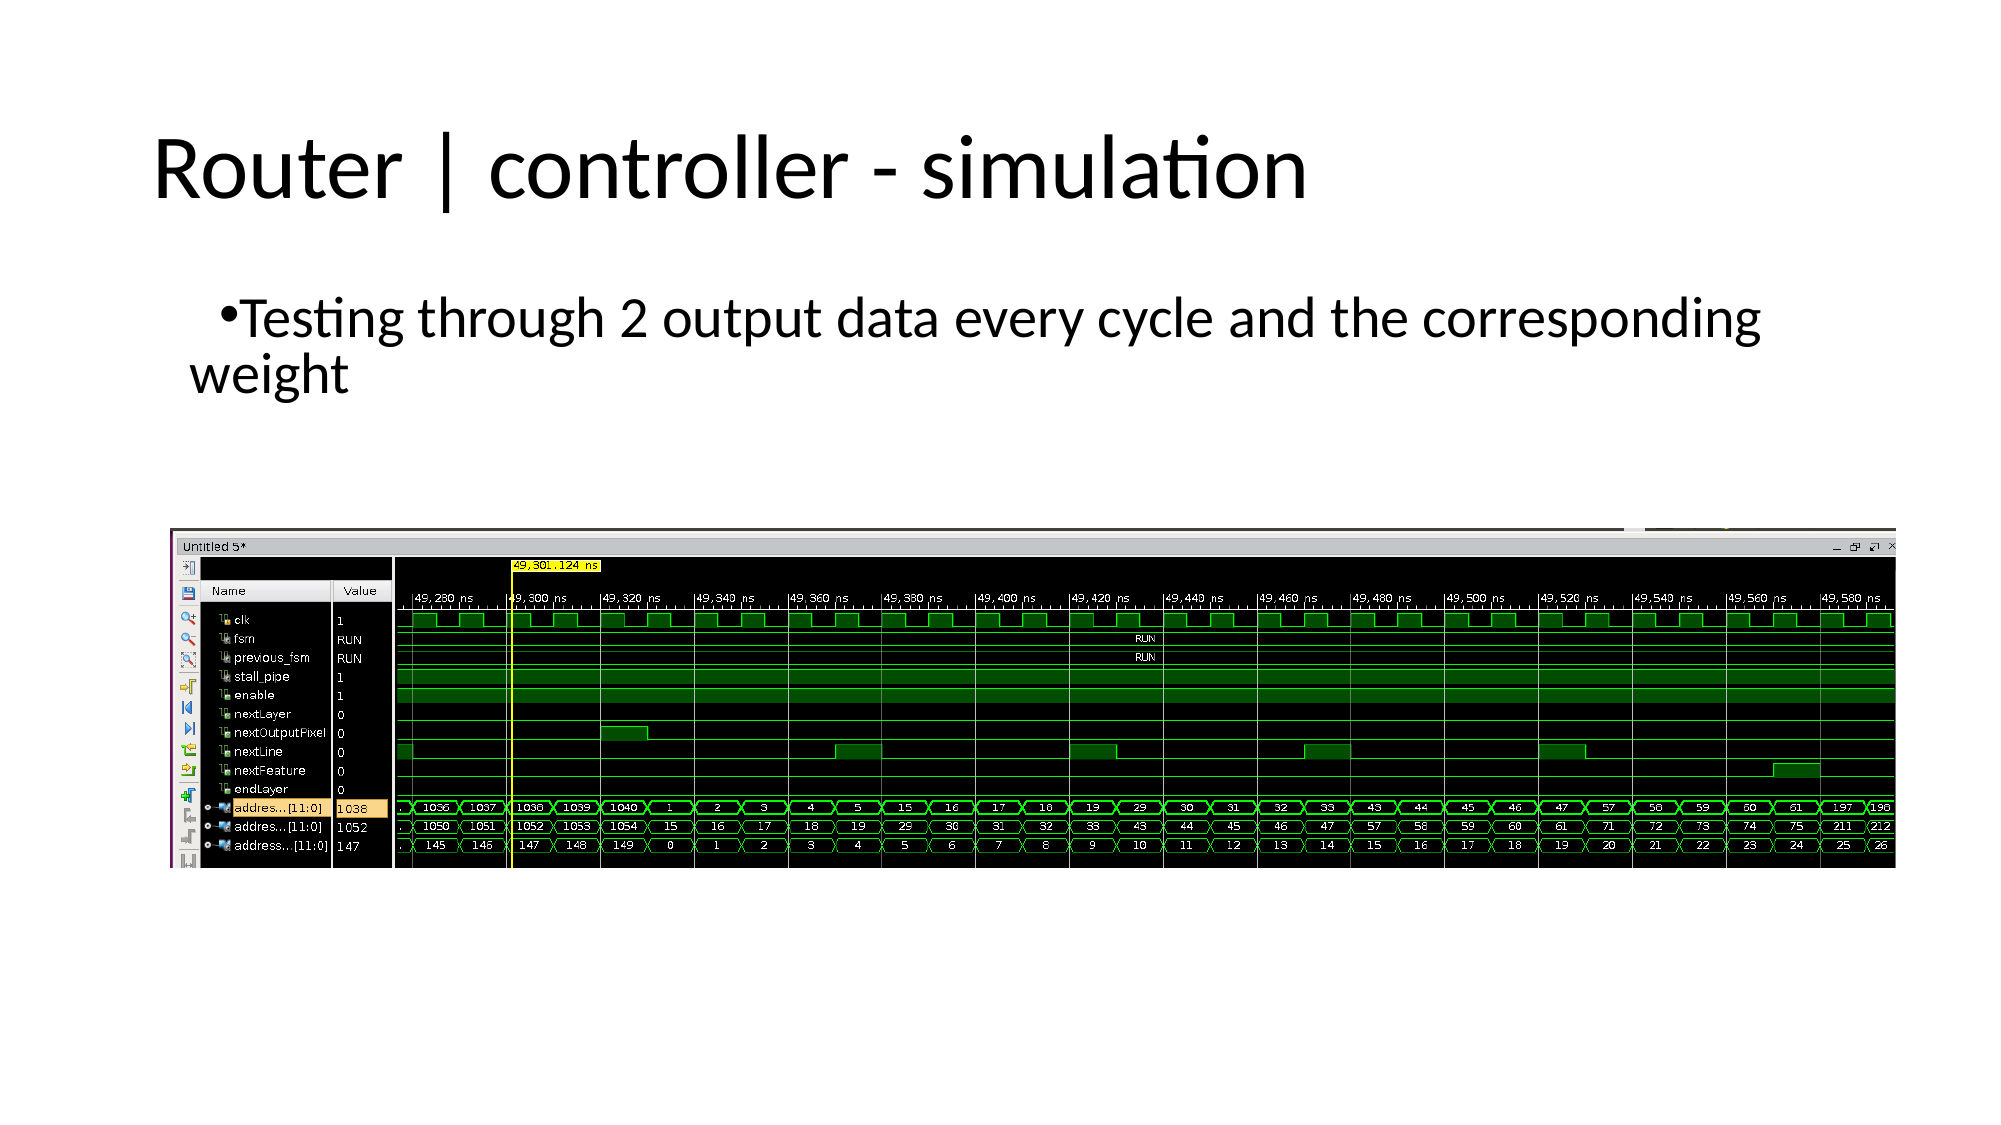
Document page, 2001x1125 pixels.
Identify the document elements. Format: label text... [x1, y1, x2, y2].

list Testing through 2 output data every cycle and the corresponding weight [137, 277, 1863, 453]
picture [170, 527, 1896, 868]
title Router | controller - simulation [137, 59, 1863, 277]
